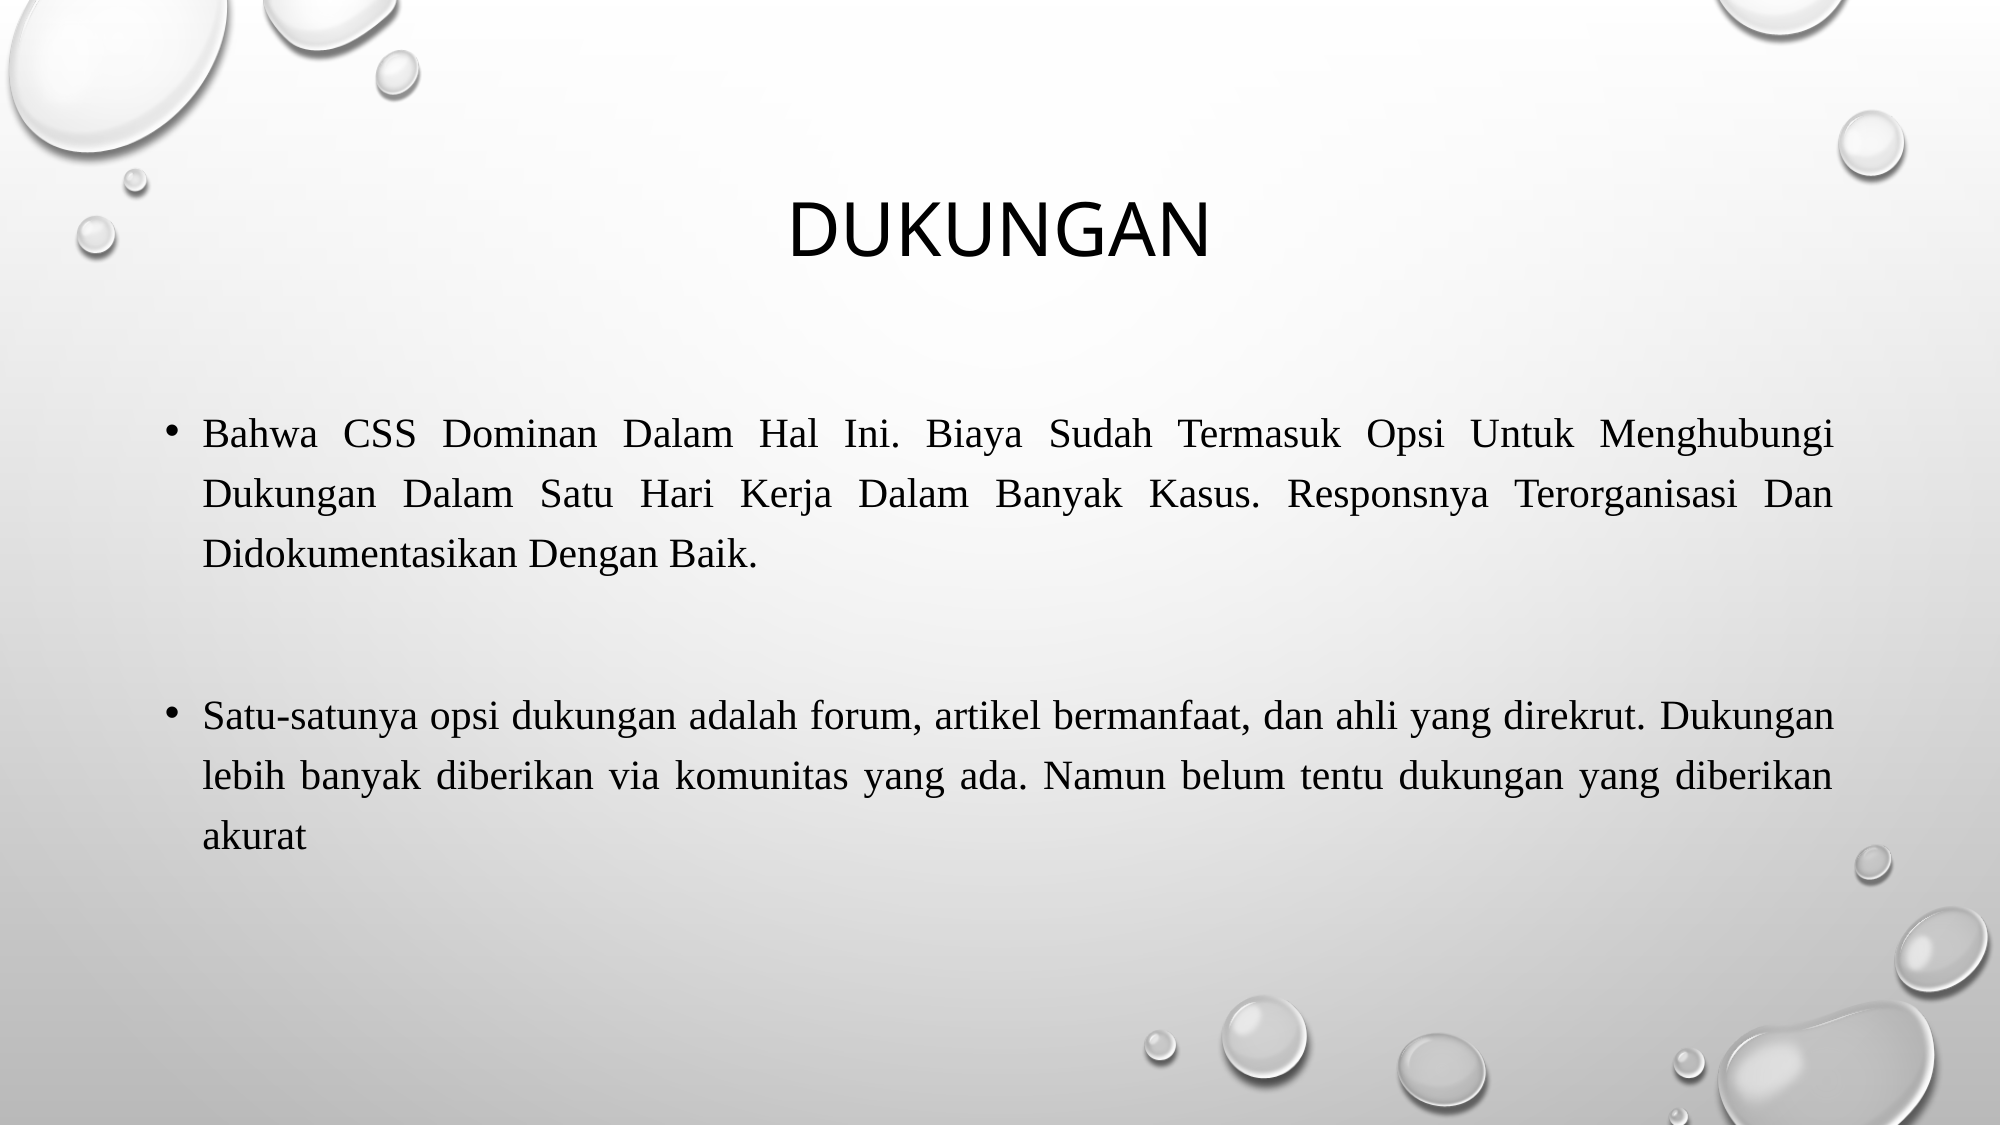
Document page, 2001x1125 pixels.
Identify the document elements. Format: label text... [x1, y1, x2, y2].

title Dukungan [149, 101, 1851, 364]
list Bahwa CSS Dominan Dalam Hal Ini. Biaya Sudah Termasuk Opsi Untuk Menghubungi Dukungan Dalam Satu Hari Kerja Dalam Banyak Kasus. Responsnya Terorganisasi Dan Didokumentasikan Dengan Baik. Satu-satunya opsi dukungan adalah forum, artikel bermanfaat, dan ahli yang direkrut. Dukungan lebih banyak diberikan via komunitas yang ada. Namun belum tentu dukungan yang diberikan akurat [149, 388, 1850, 950]
picture [0, 0, 2000, 1125]
